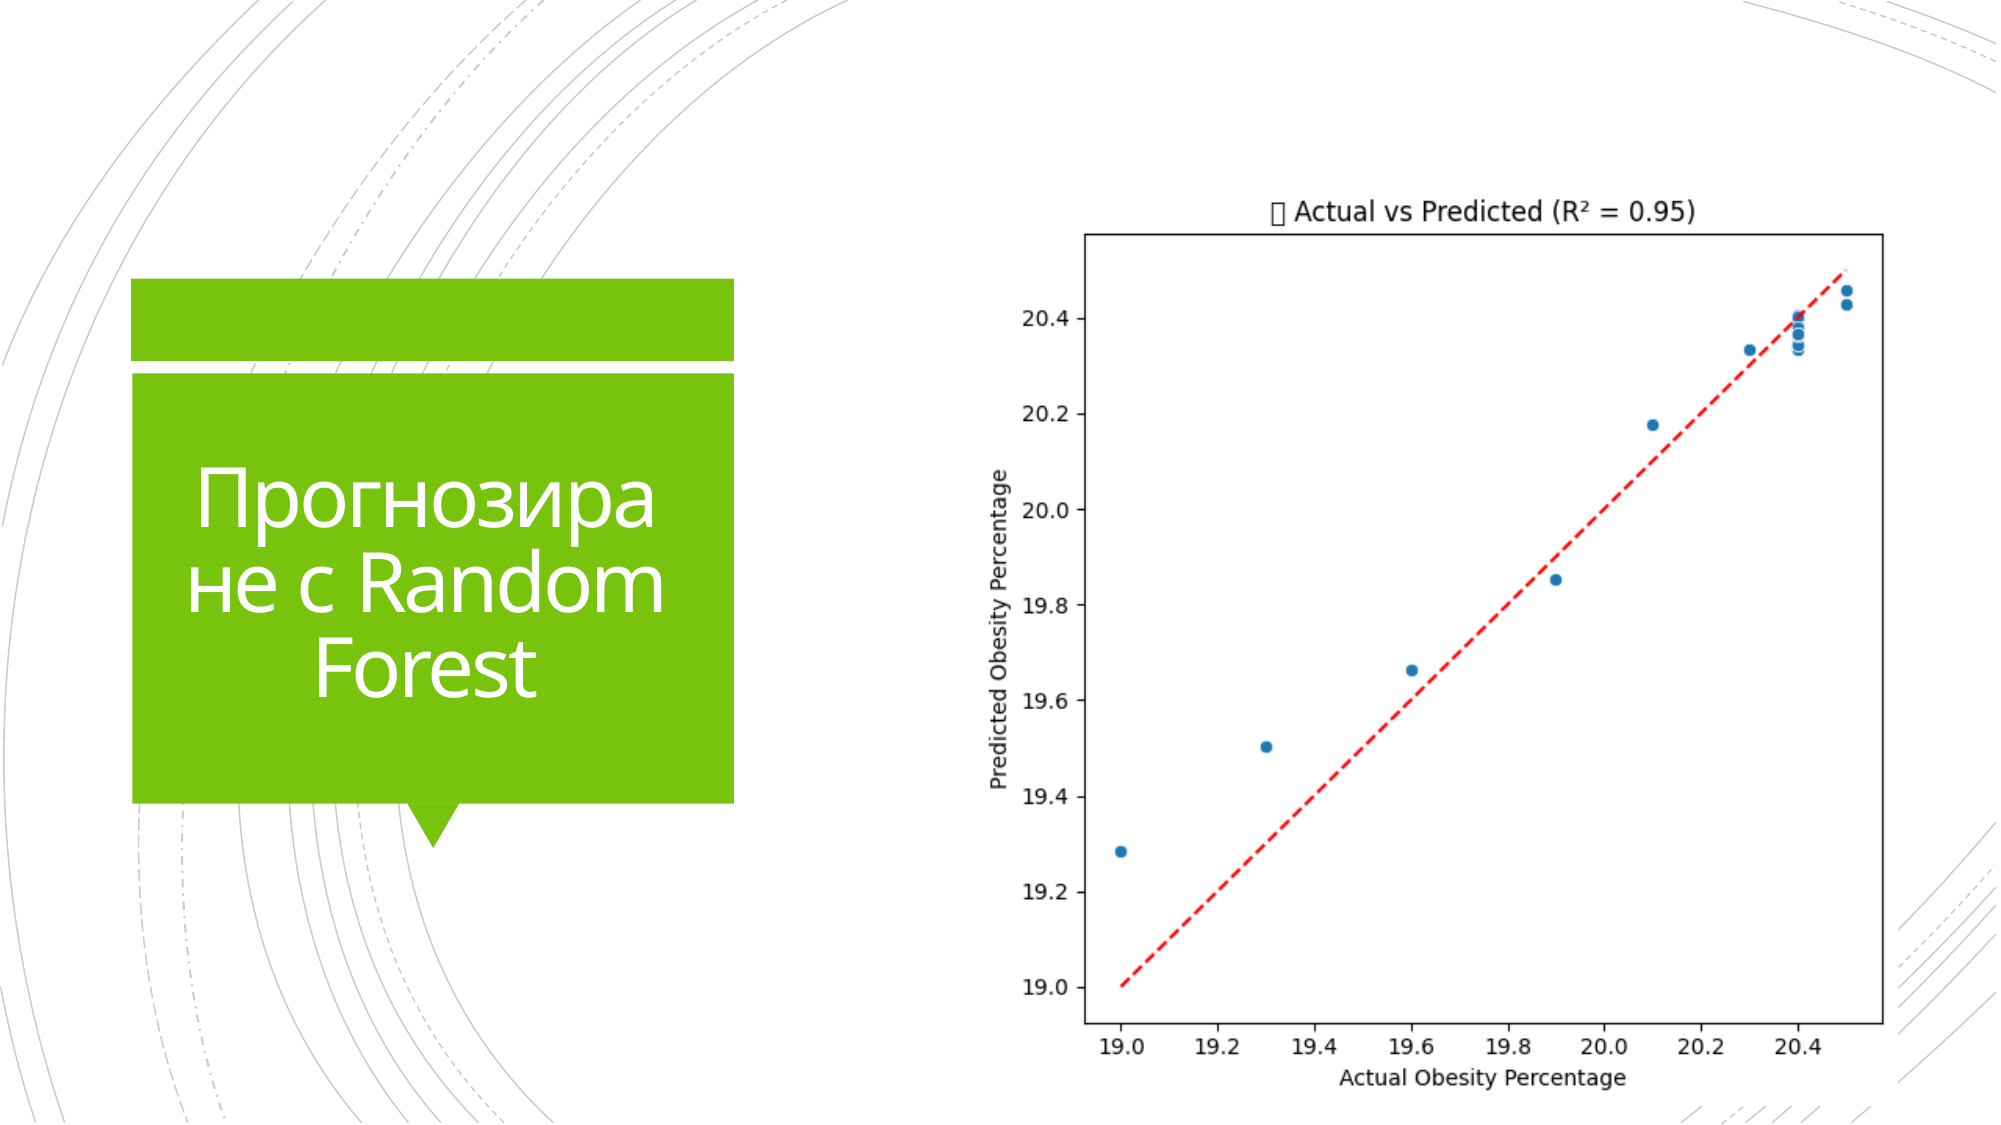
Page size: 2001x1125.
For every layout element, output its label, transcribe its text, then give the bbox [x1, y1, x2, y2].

picture [975, 183, 1898, 1107]
title Прогнозиране с Random Forest [145, 385, 704, 789]
